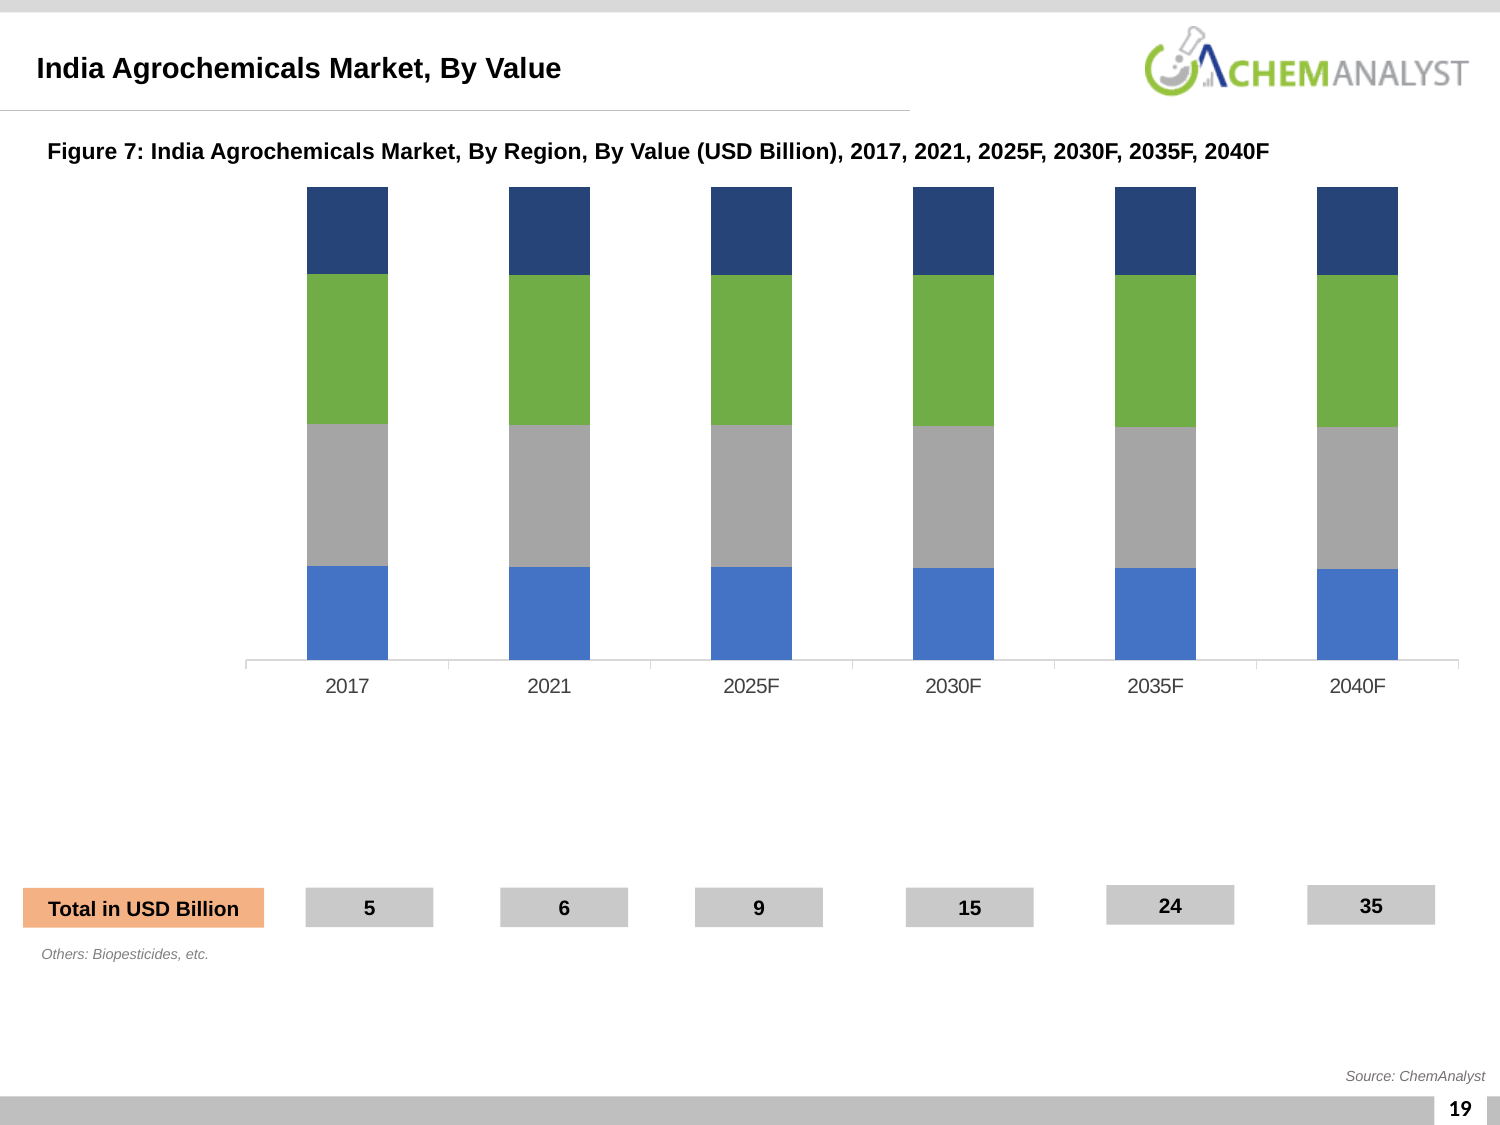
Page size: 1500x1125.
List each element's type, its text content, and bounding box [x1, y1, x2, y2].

picture [1145, 26, 1479, 113]
text_box Figure 7: India Agrochemicals Market, By Region, By Value (USD Billion), 2017, 2021, 2025F, 2030F, 2035F, 2040F [32, 115, 1448, 171]
text_box Source: ChemAnalyst [1263, 1060, 1500, 1092]
chart [0, 171, 1500, 1060]
list India Agrochemicals Market, By Value [21, 31, 1312, 107]
